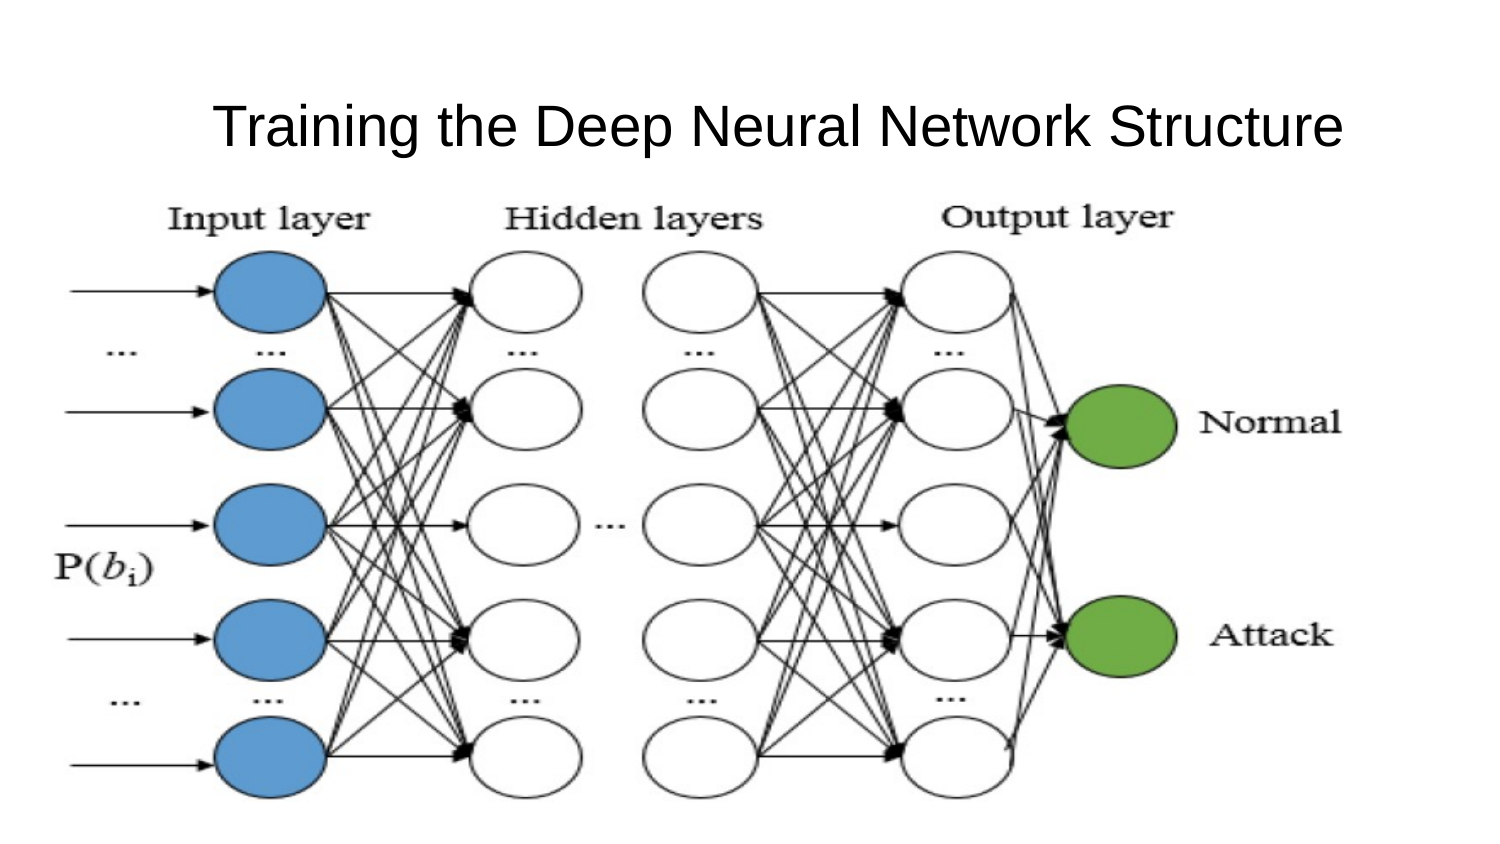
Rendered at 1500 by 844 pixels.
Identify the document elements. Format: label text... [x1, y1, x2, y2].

picture [50, 200, 1346, 802]
title Training the Deep Neural Network Structure [51, 72, 1449, 167]
